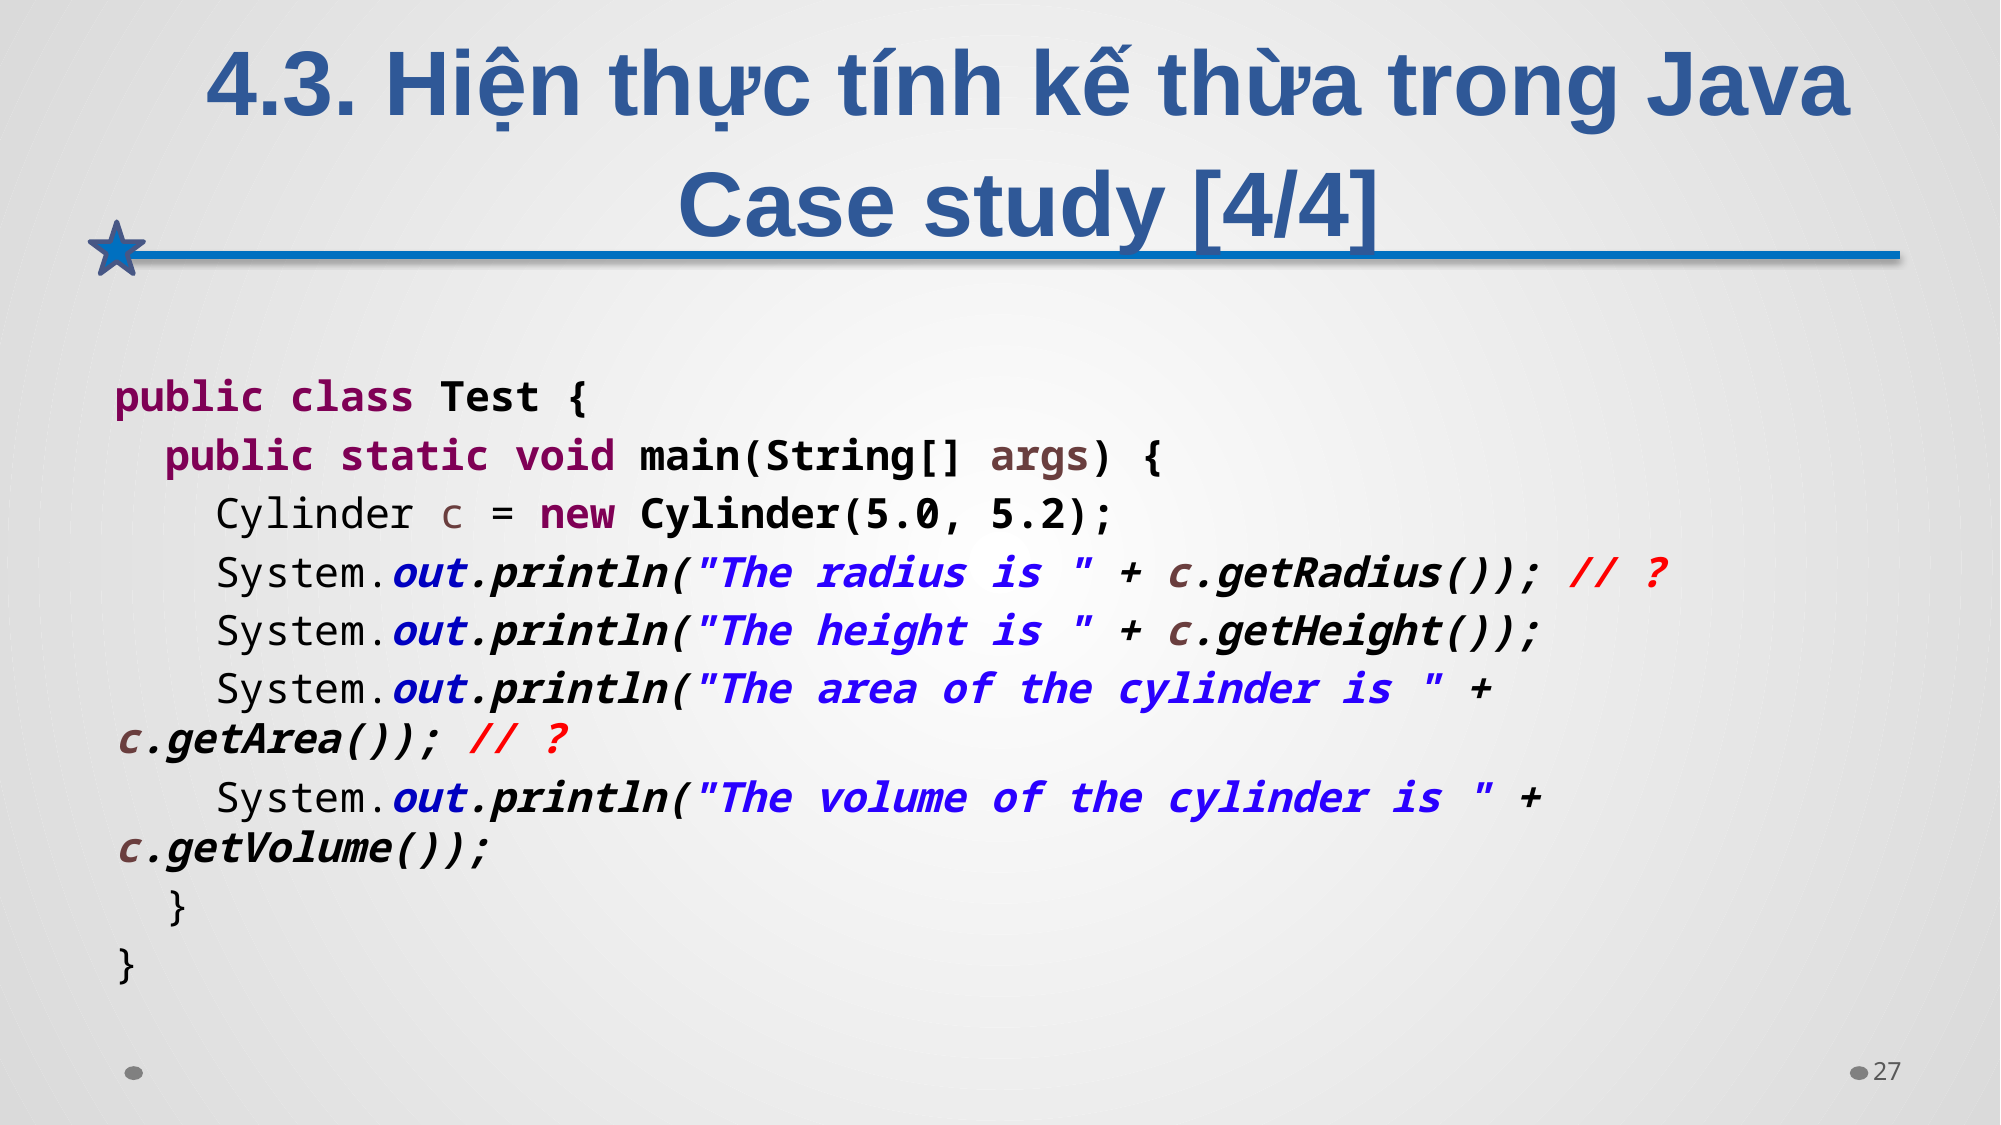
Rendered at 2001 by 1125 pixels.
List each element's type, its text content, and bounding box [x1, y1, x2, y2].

slide_number 27 [1868, 1042, 1992, 1103]
list public class Test { public static void main(String[] args) { Cylinder c = new Cylinder(5.0, 5.2); System.out.println("The radius is " + c.getRadius()); // ? System.out.println("The height is " + c.getHeight()); System.out.println("The area of the cylinder is " + c.getArea()); // ? System.out.println("The volume of the cylinder is " + c.getVolume()); } } [99, 304, 1900, 1064]
title 4.3. Hiện thực tính kế thừa trong Java Case study [4/4] [161, 28, 1897, 263]
